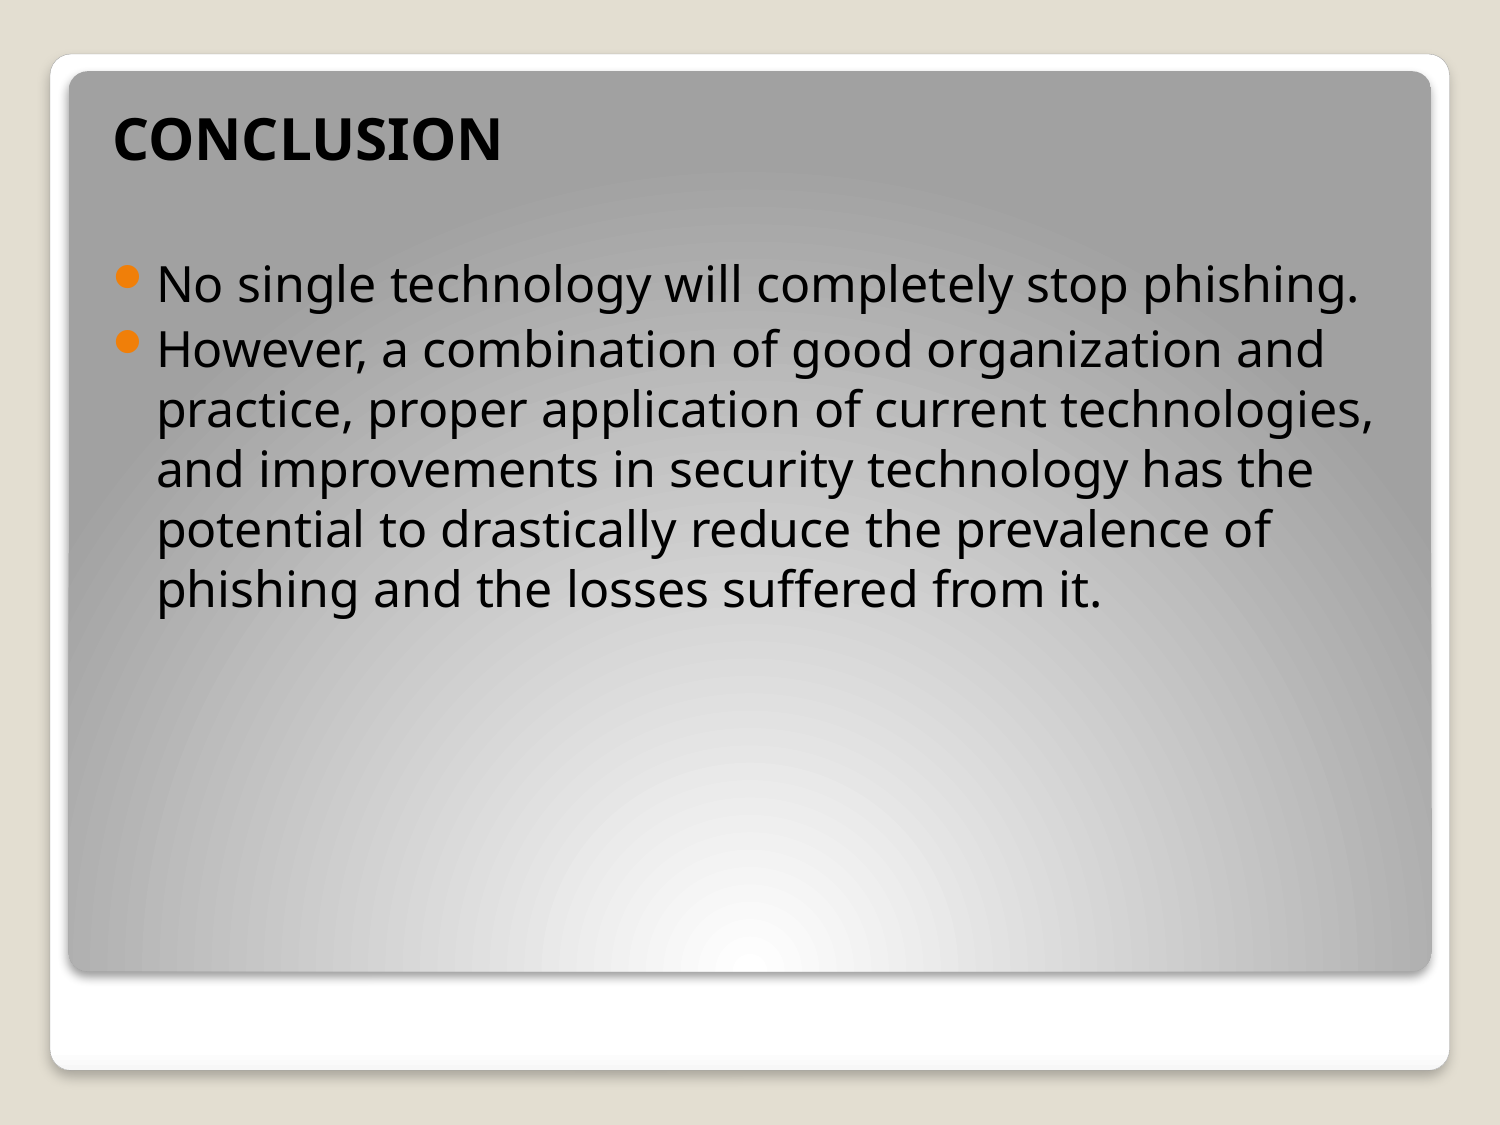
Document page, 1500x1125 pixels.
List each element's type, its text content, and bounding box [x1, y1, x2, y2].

list CONCLUSION No single technology will completely stop phishing. However, a combination of good organization and practice, proper application of current technologies, and improvements in security technology has the potential to drastically reduce the prevalence of phishing and the losses suffered from it. [82, 86, 1425, 963]
